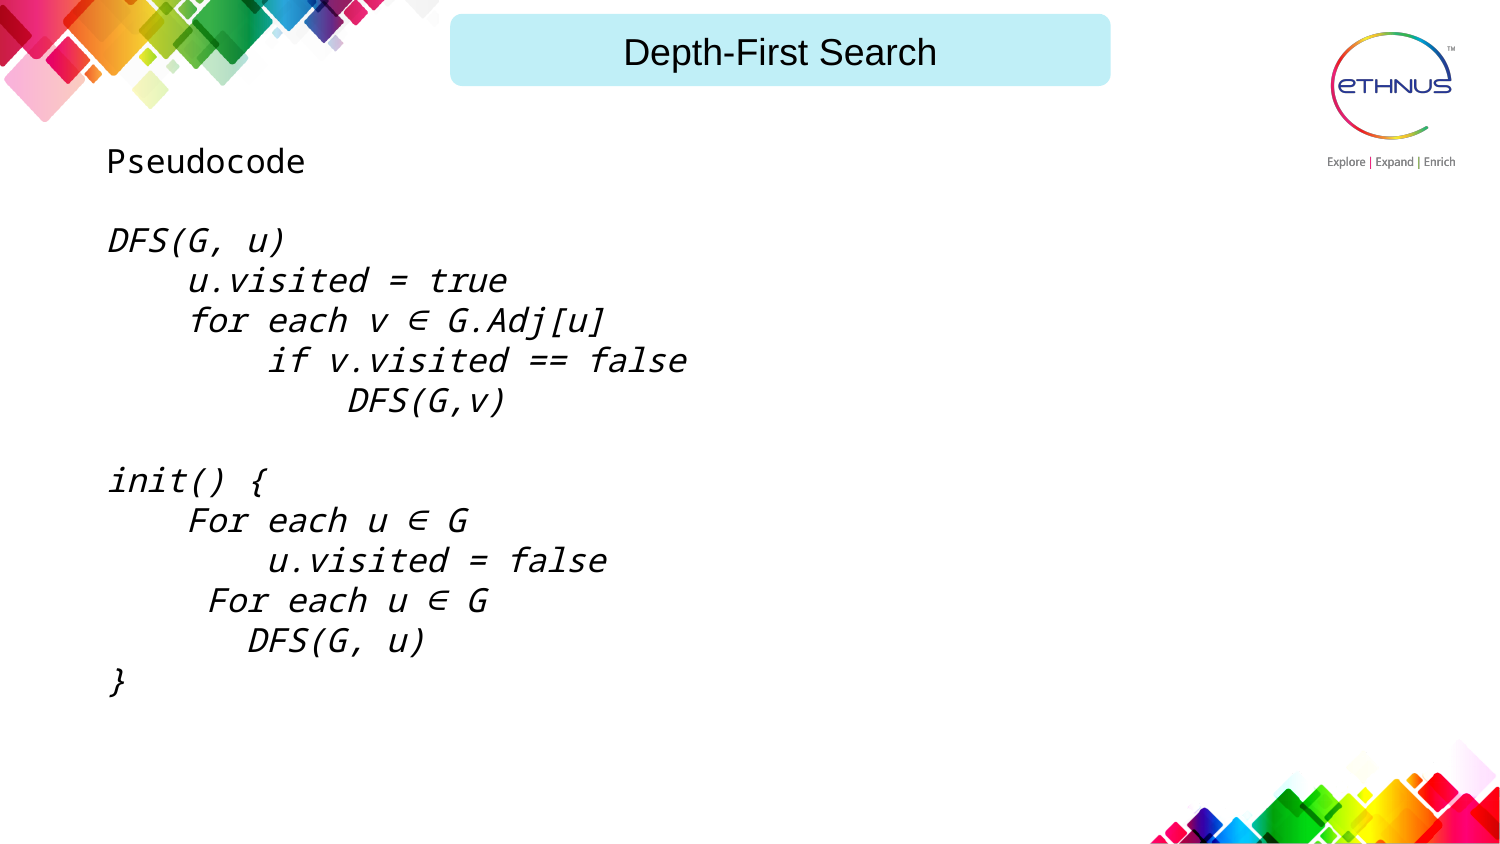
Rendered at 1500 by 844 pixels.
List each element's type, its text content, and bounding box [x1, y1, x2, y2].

text_box Depth-First Search [450, 13, 1111, 87]
text_box Pseudocode DFS(G, u) u.visited = true for each v ∈ G.Adj[u] if v.visited == false DFS(G,v) init() { For each u ∈ G u.visited = false For each u ∈ G DFS(G, u) } [91, 132, 1343, 799]
picture [1099, 738, 1500, 844]
picture [0, 0, 440, 123]
picture [1328, 32, 1455, 169]
